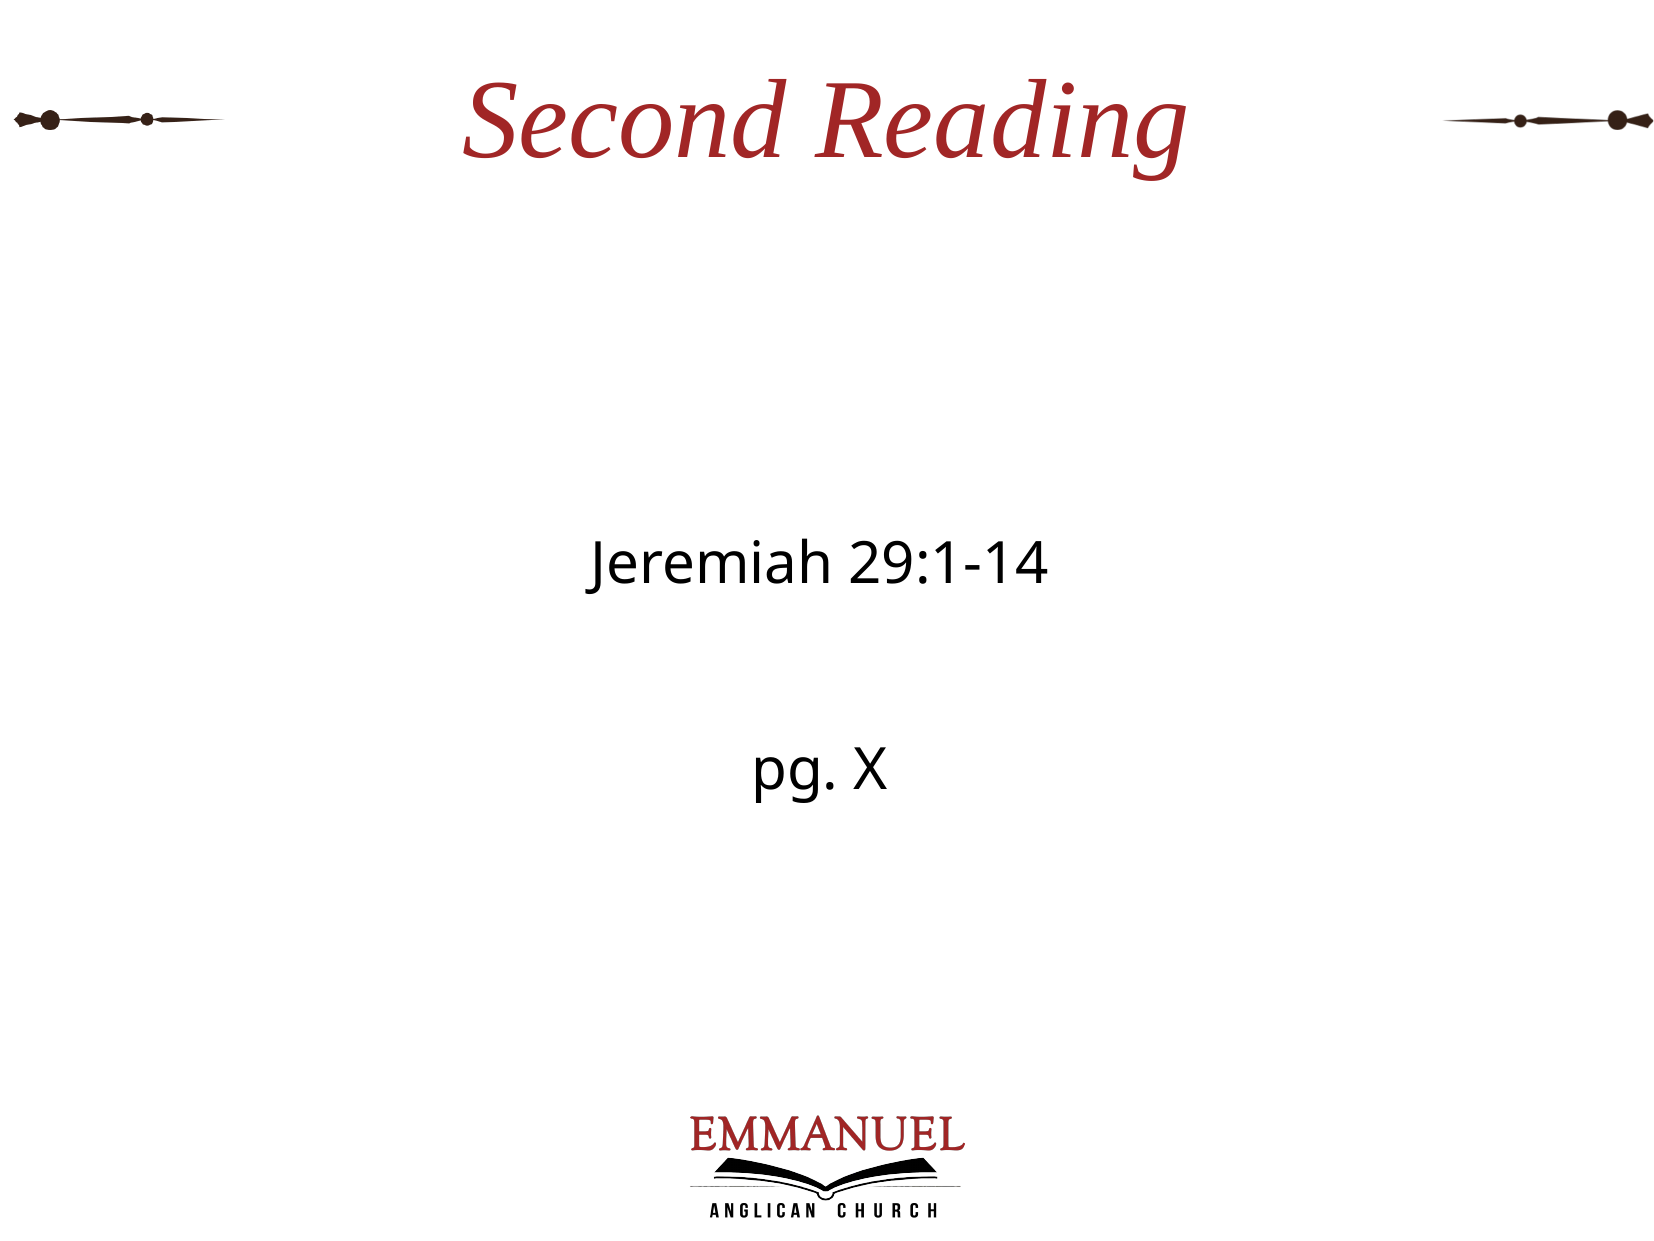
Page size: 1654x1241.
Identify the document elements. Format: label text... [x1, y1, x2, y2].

list Jeremiah 29:1-14 pg. X [69, 278, 1571, 1038]
picture [668, 1083, 985, 1241]
picture [13, 110, 181, 130]
title Second Reading [181, 53, 1473, 230]
picture [1473, 111, 1654, 129]
